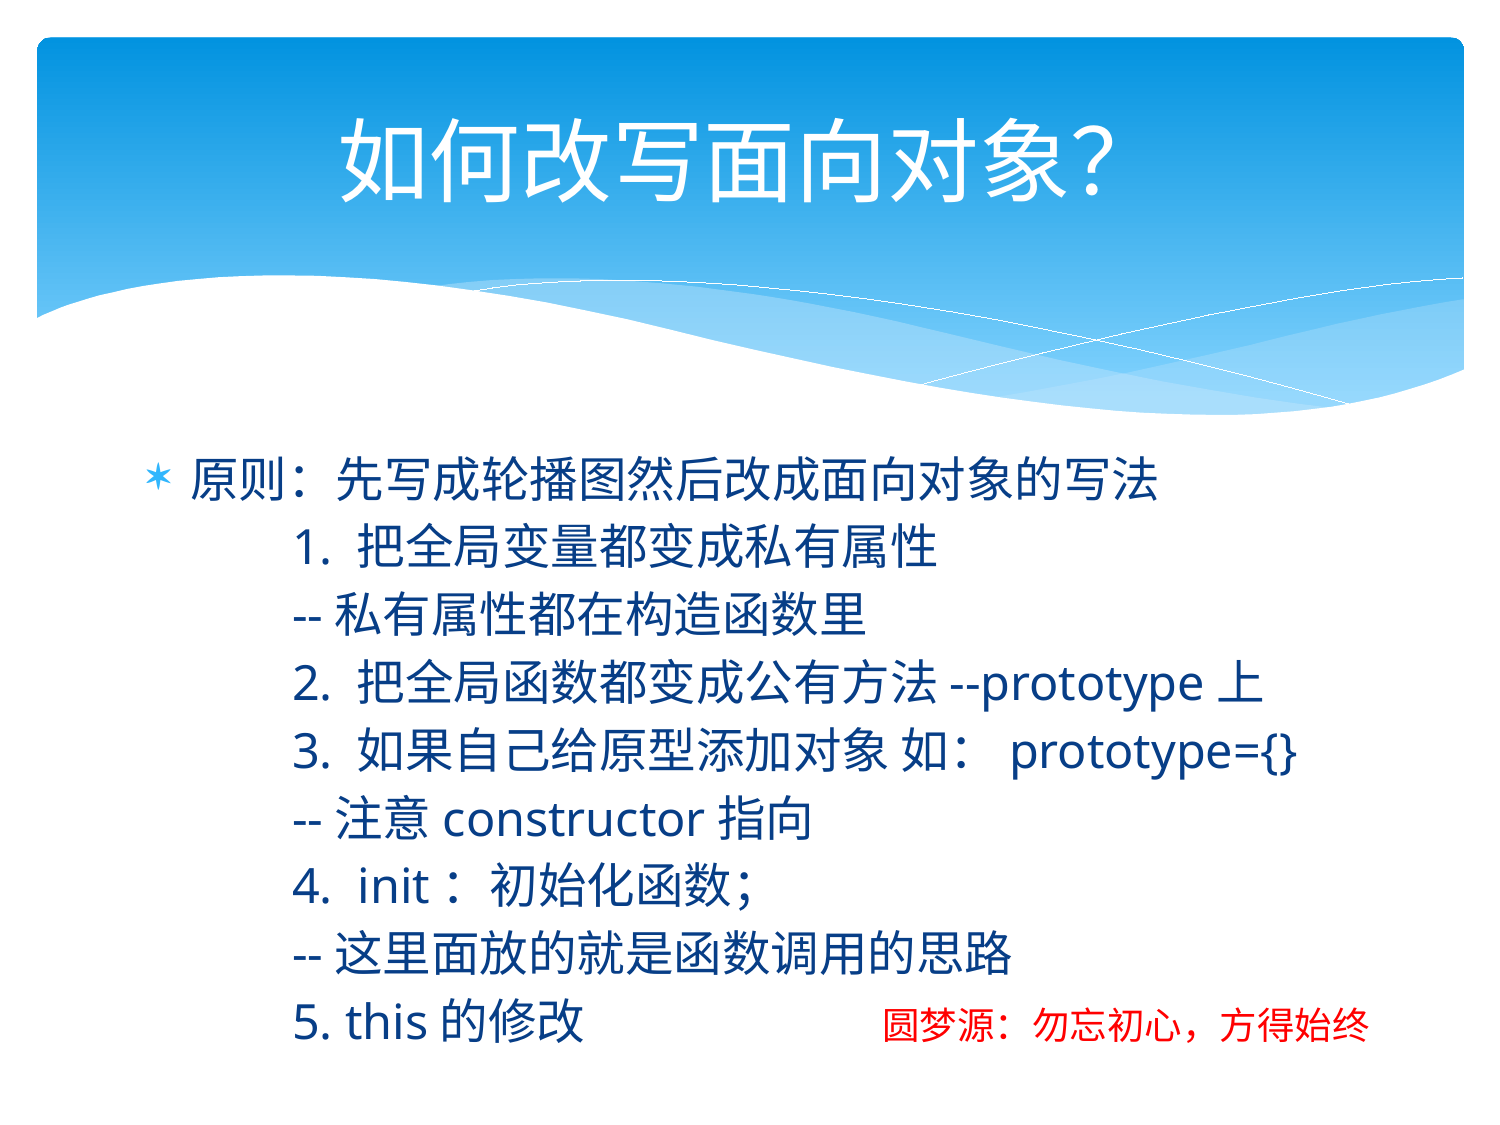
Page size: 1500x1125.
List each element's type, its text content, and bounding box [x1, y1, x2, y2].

title 如何改写面向对象？ [75, 55, 1425, 261]
list 原则：先写成轮播图然后改成面向对象的写法 1. 把全局变量都变成私有属性 --私有属性都在构造函数里 2. 把全局函数都变成公有方法--prototype上 3. 如果自己给原型添加对象 如：prototype={} --注意constructor指向 4. init：初始化函数； --这里面放的就是函数调用的思路 5. this的修改 [131, 441, 1500, 1058]
